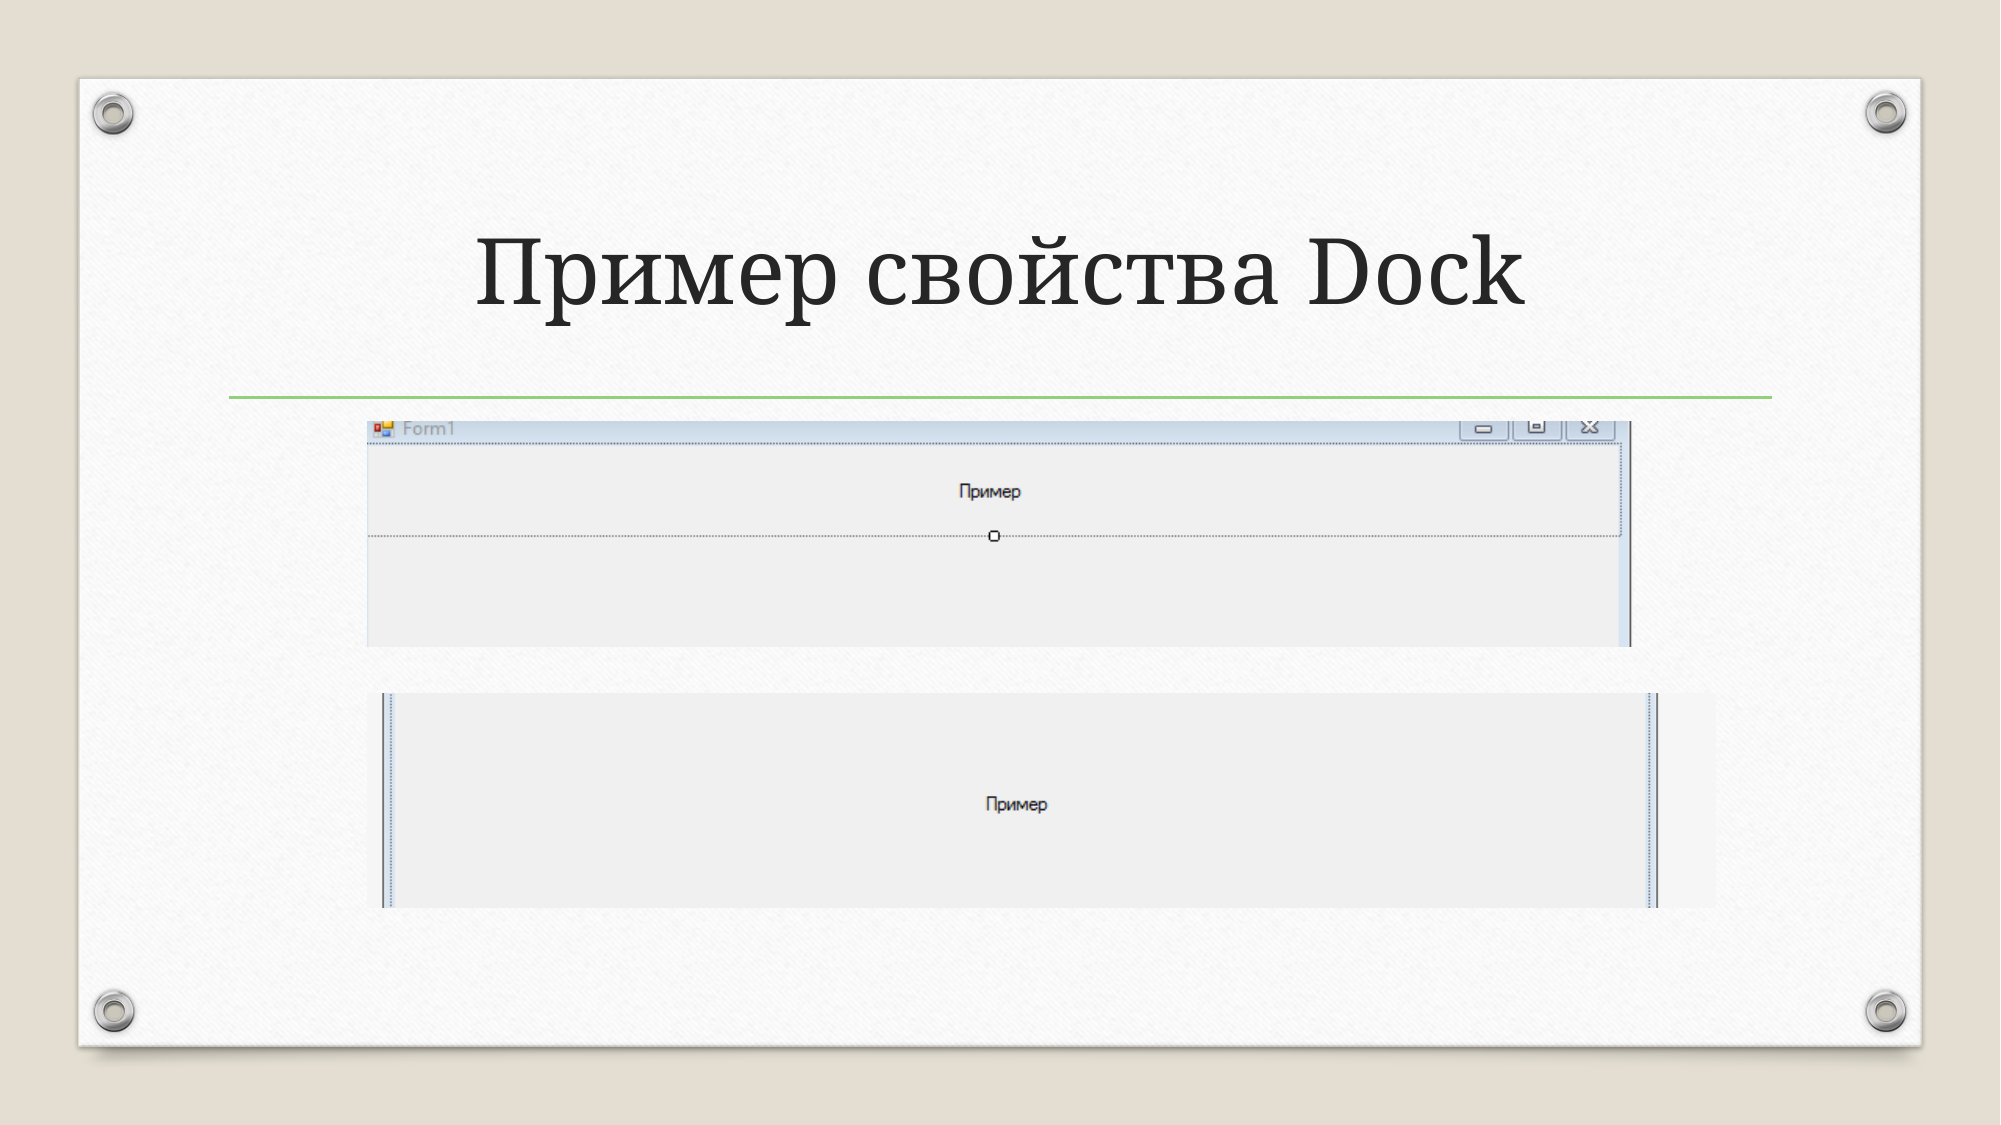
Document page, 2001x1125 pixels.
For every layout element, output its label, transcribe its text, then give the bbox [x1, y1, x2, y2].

picture [0, 0, 2000, 1125]
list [366, 421, 1634, 647]
title Пример свойства Dock [212, 161, 1788, 375]
